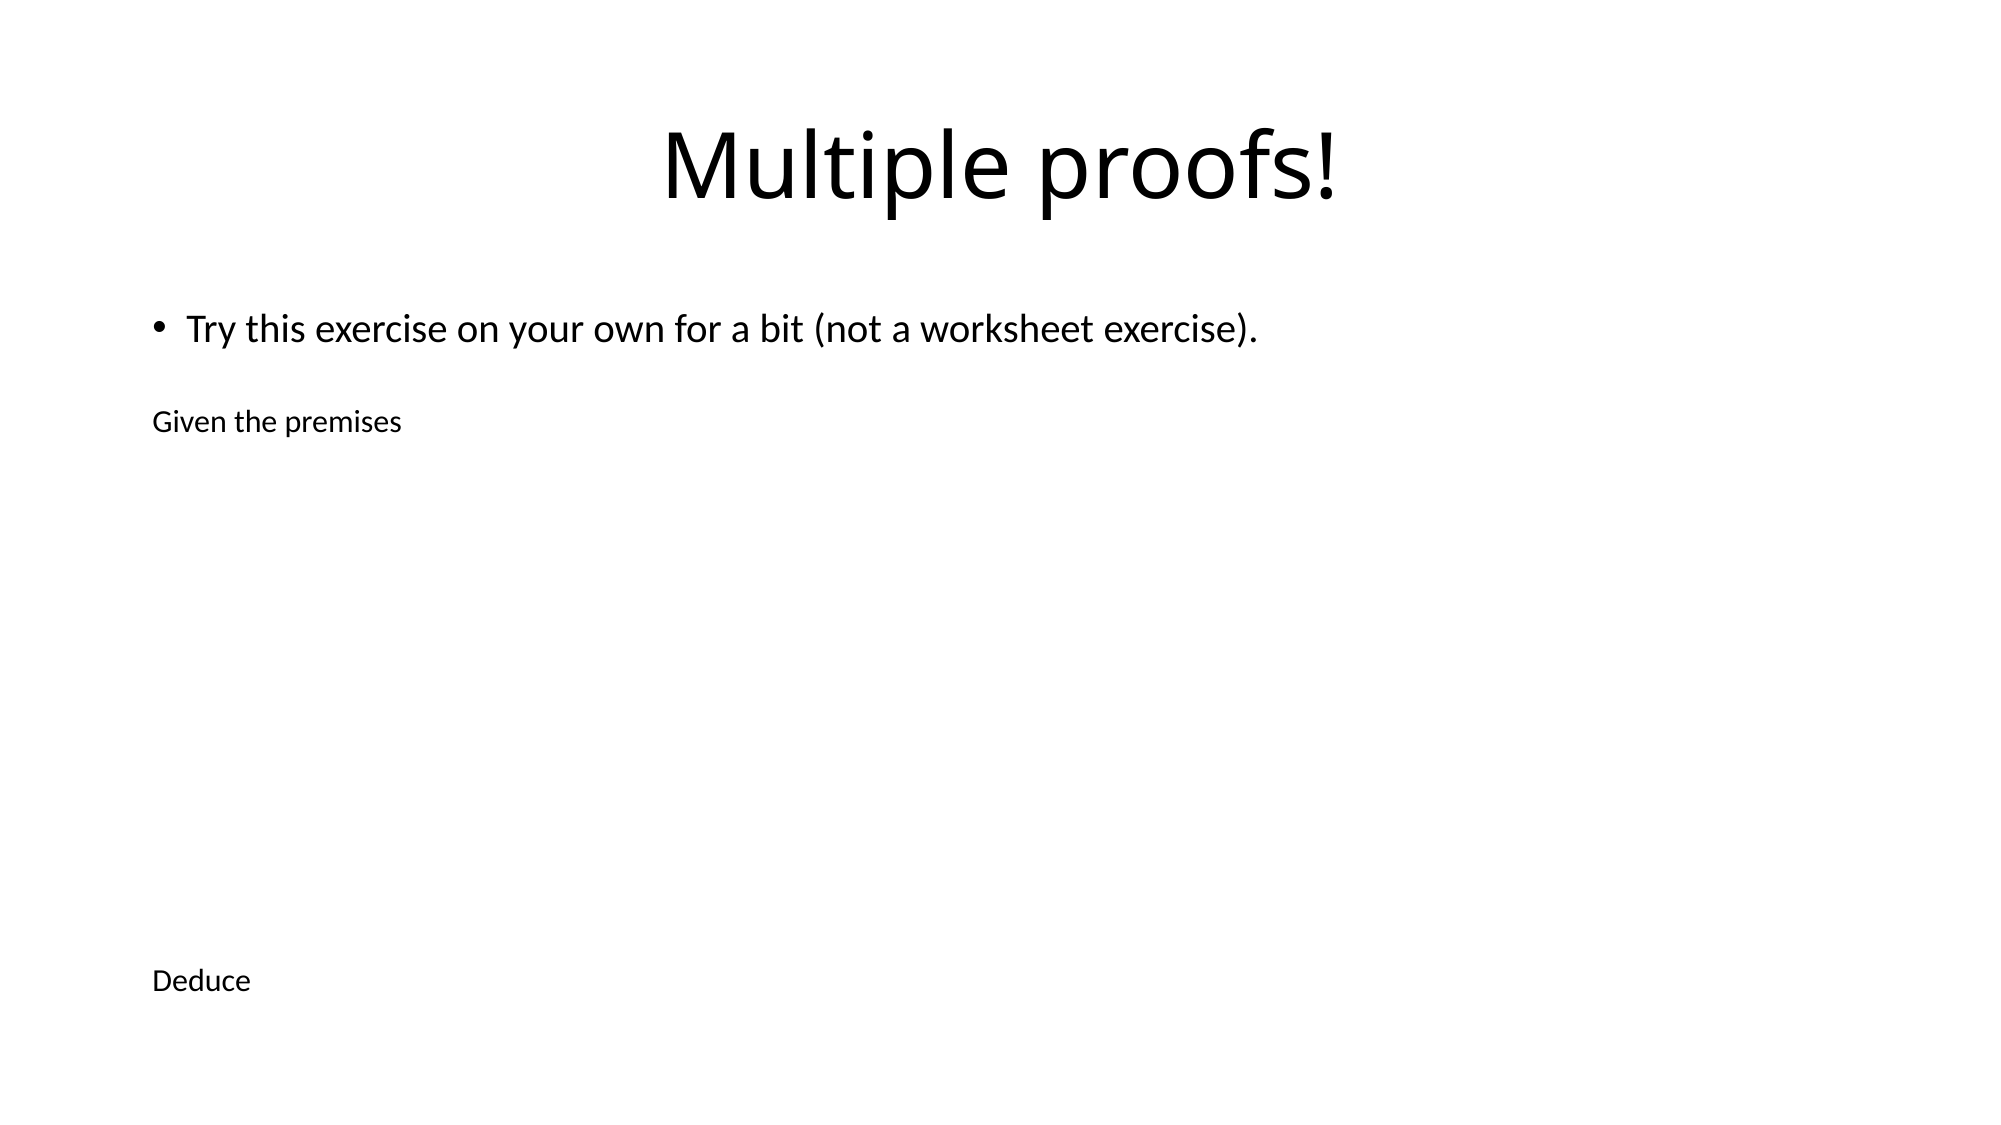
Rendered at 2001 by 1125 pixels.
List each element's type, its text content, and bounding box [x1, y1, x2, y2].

title Multiple proofs! [137, 59, 1863, 278]
